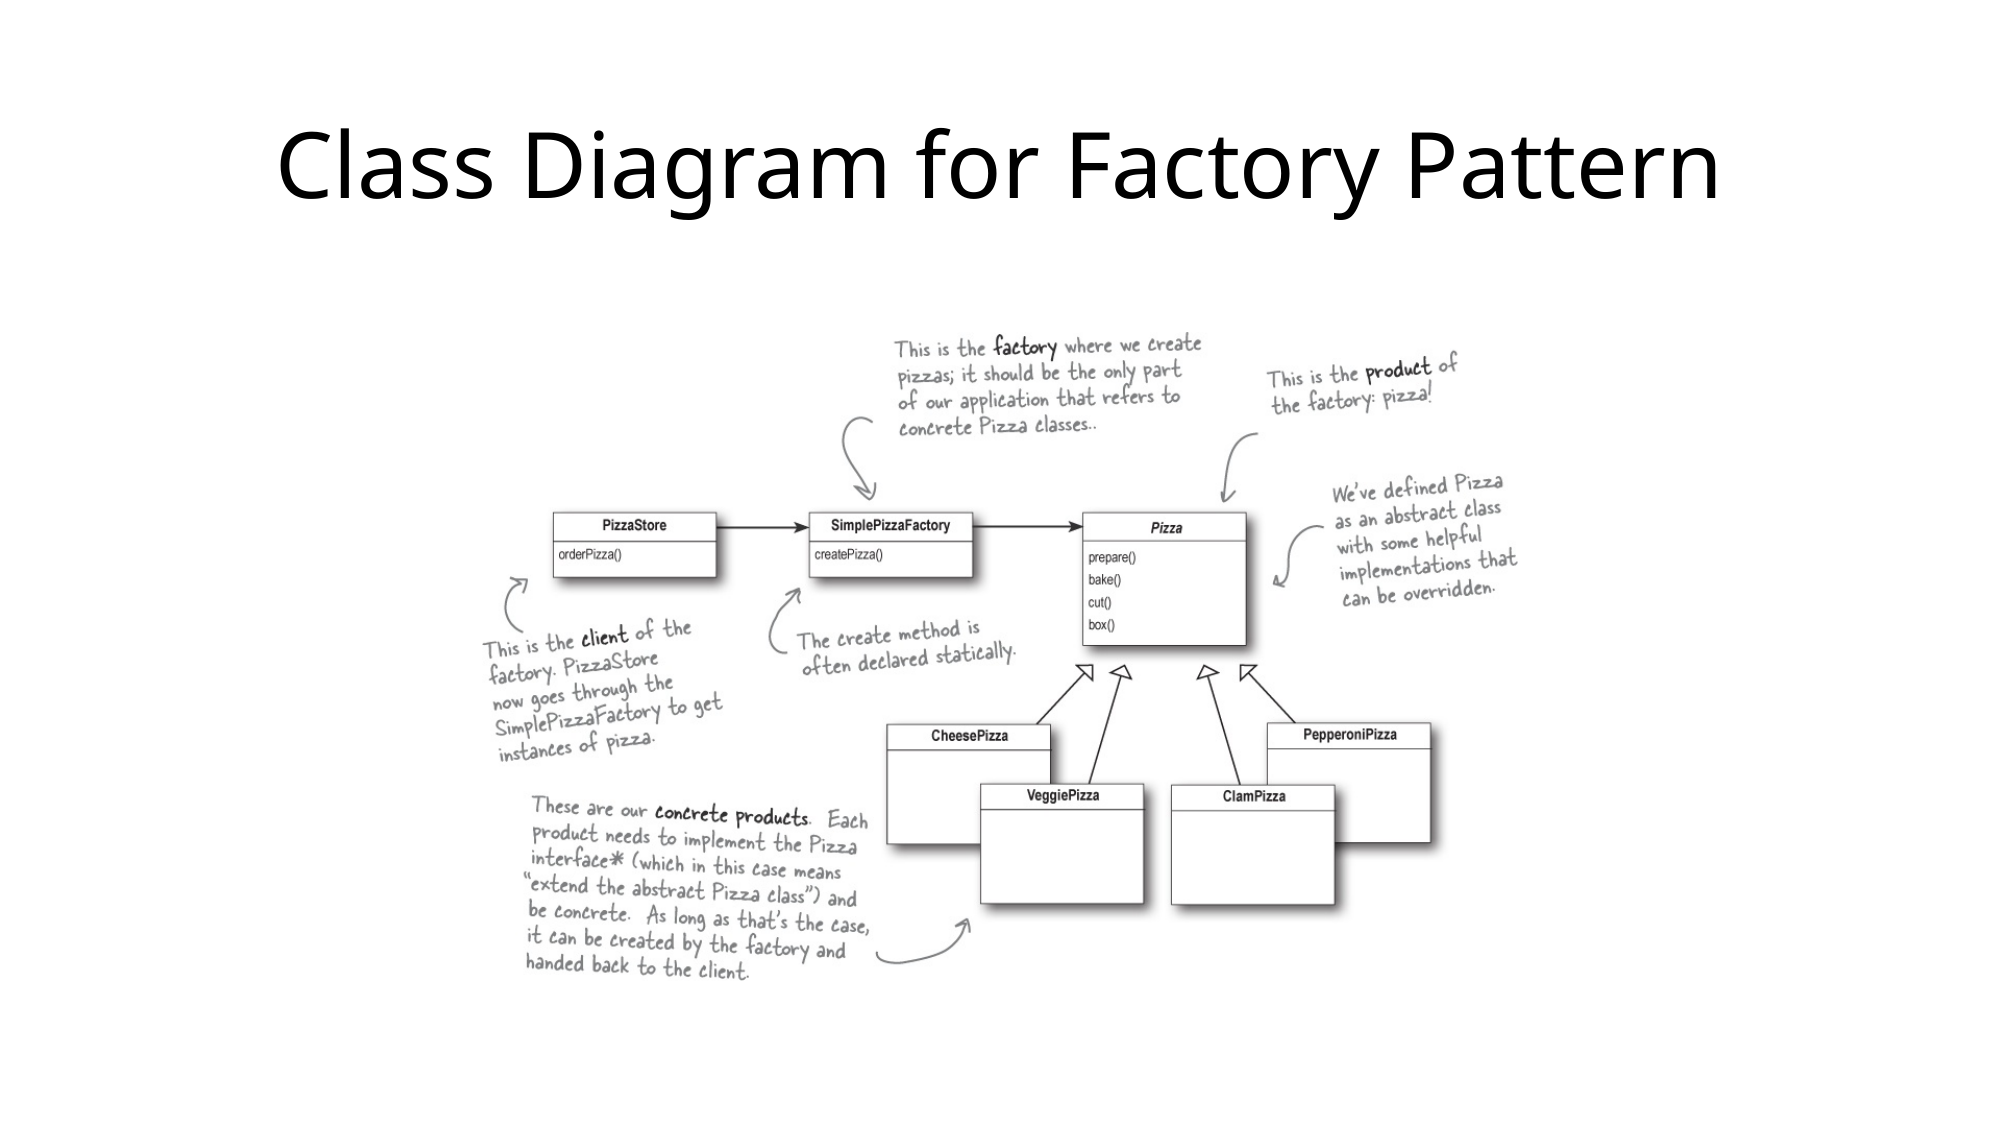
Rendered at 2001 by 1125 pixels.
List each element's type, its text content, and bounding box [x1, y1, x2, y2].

text_box Class Diagram for Factory Pattern [137, 59, 1863, 278]
picture [481, 332, 1518, 981]
